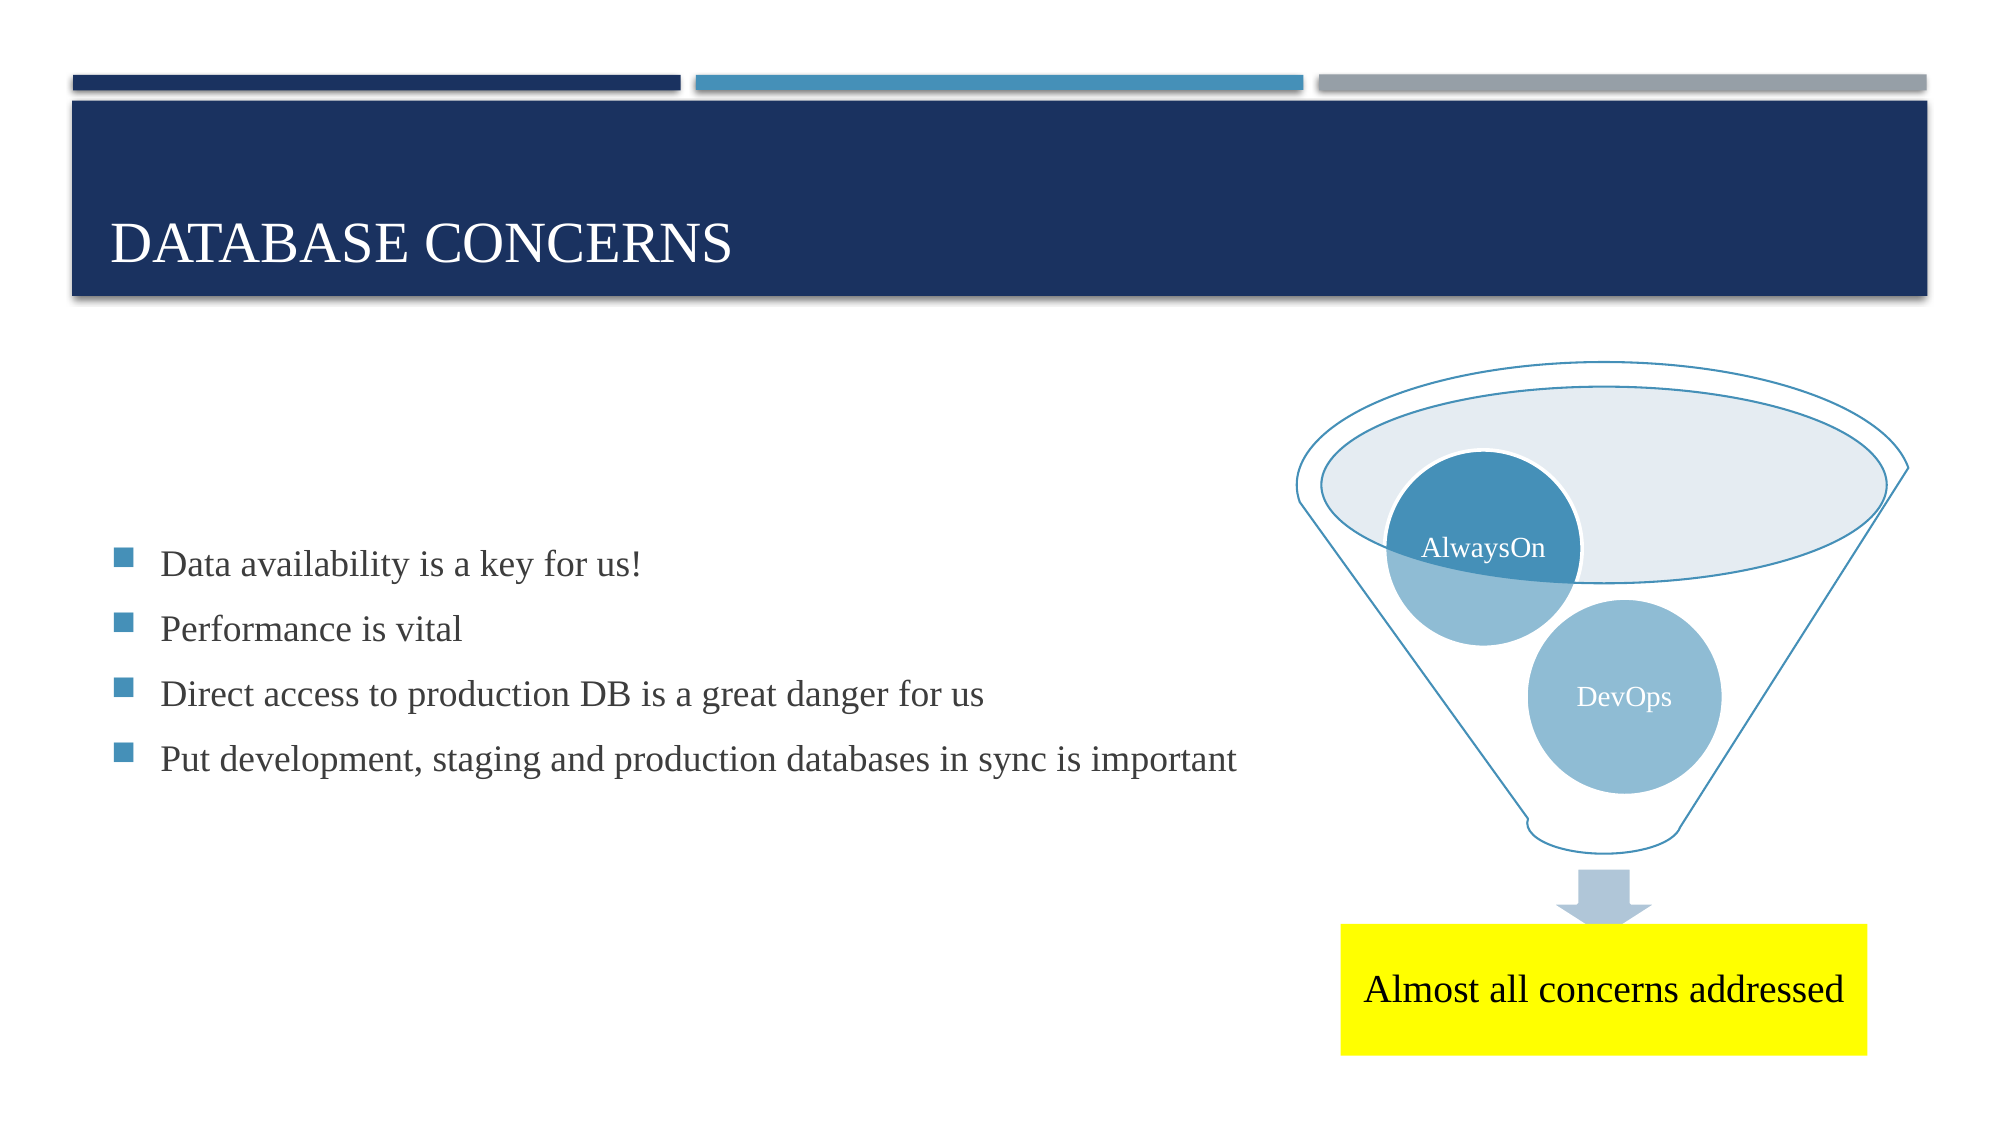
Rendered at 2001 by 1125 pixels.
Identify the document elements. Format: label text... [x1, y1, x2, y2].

title Database concerns [95, 115, 1905, 282]
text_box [1103, 357, 2000, 1061]
list Data availability is a key for us! Performance is vital Direct access to production DB is a great danger for us Put development, staging and production databases in sync is important [95, 357, 1100, 962]
